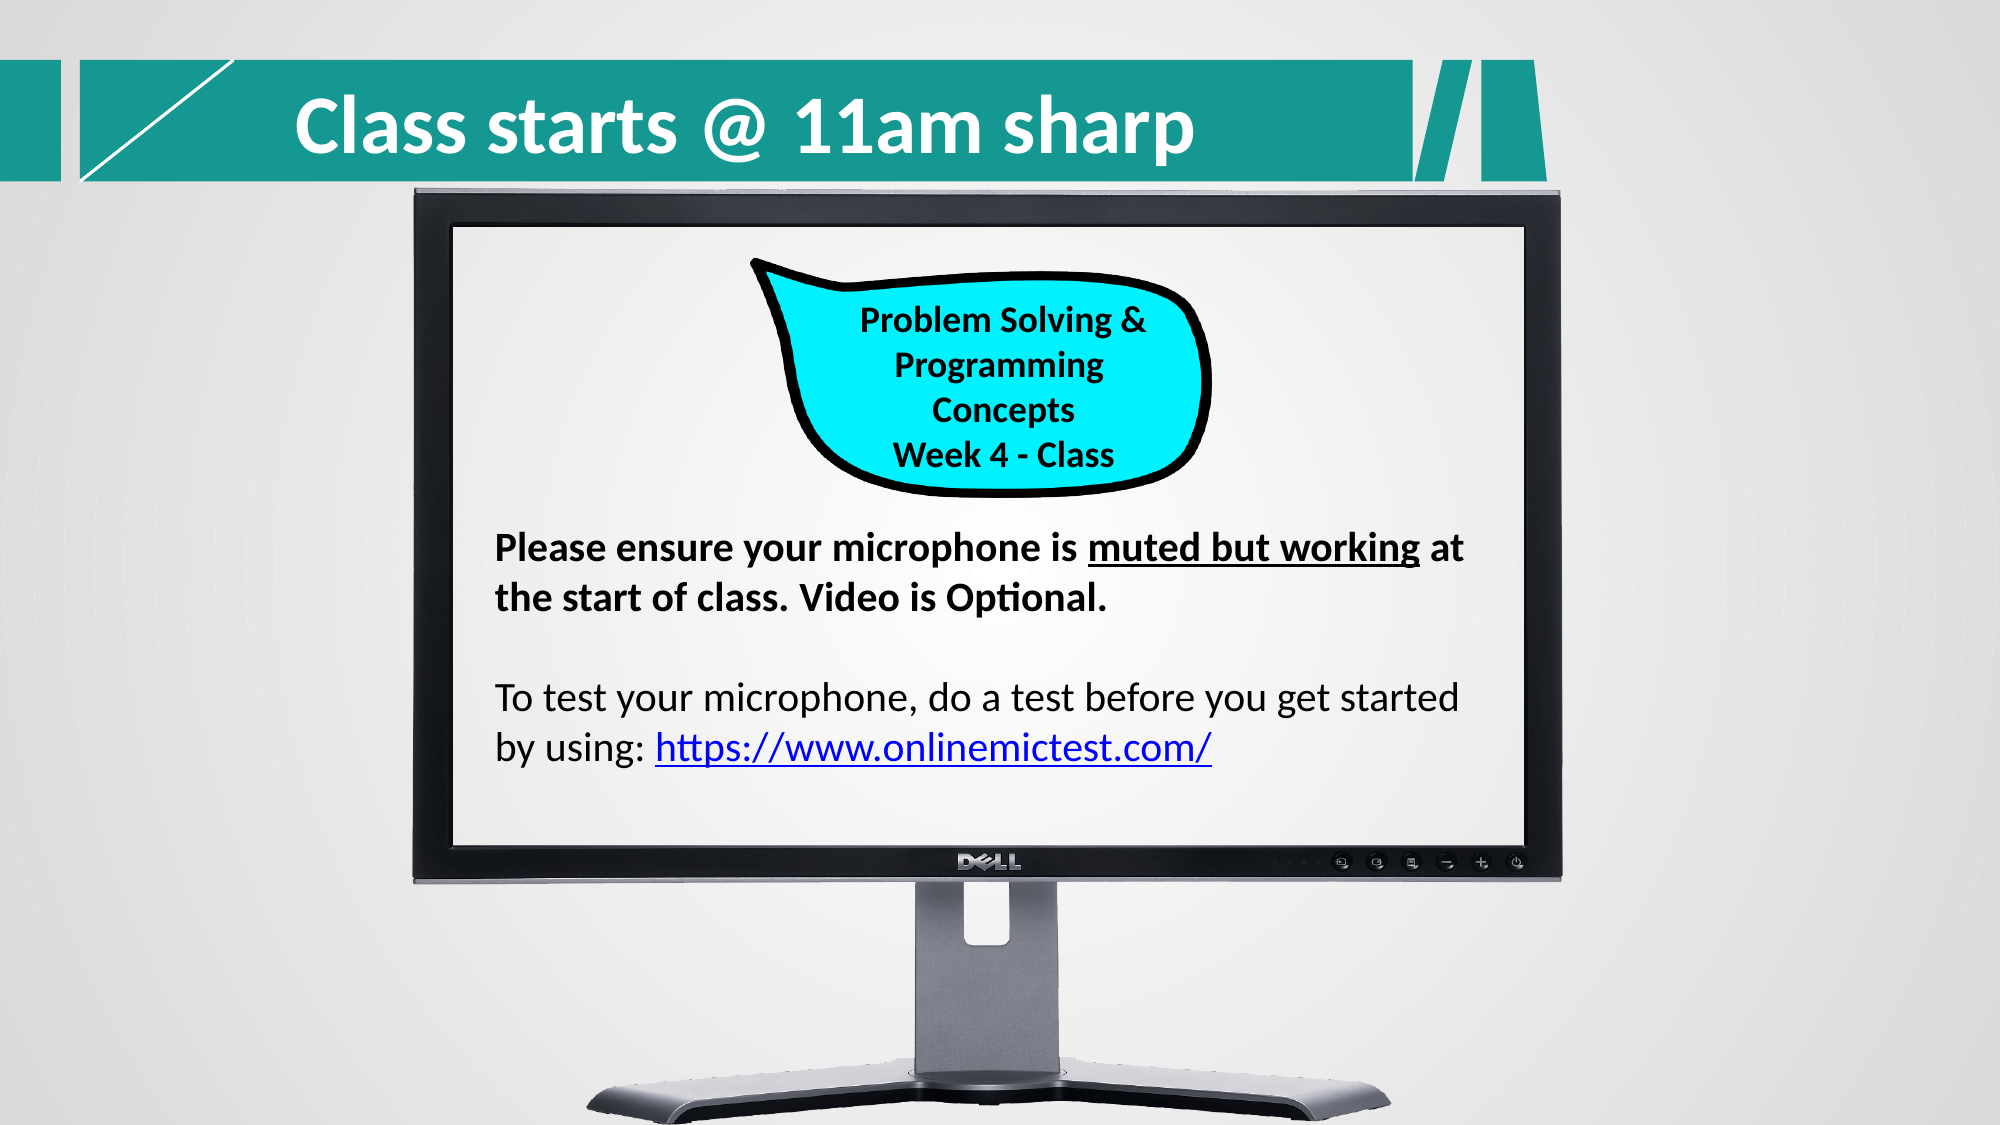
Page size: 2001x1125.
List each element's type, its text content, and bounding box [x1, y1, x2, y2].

text_box [1412, 57, 1475, 184]
text_box Class starts @ 11am sharp [233, 58, 1415, 183]
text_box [749, 258, 1246, 498]
text_box [1479, 57, 1549, 184]
picture [412, 187, 1563, 1125]
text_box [79, 59, 234, 182]
text_box [0, 58, 63, 183]
